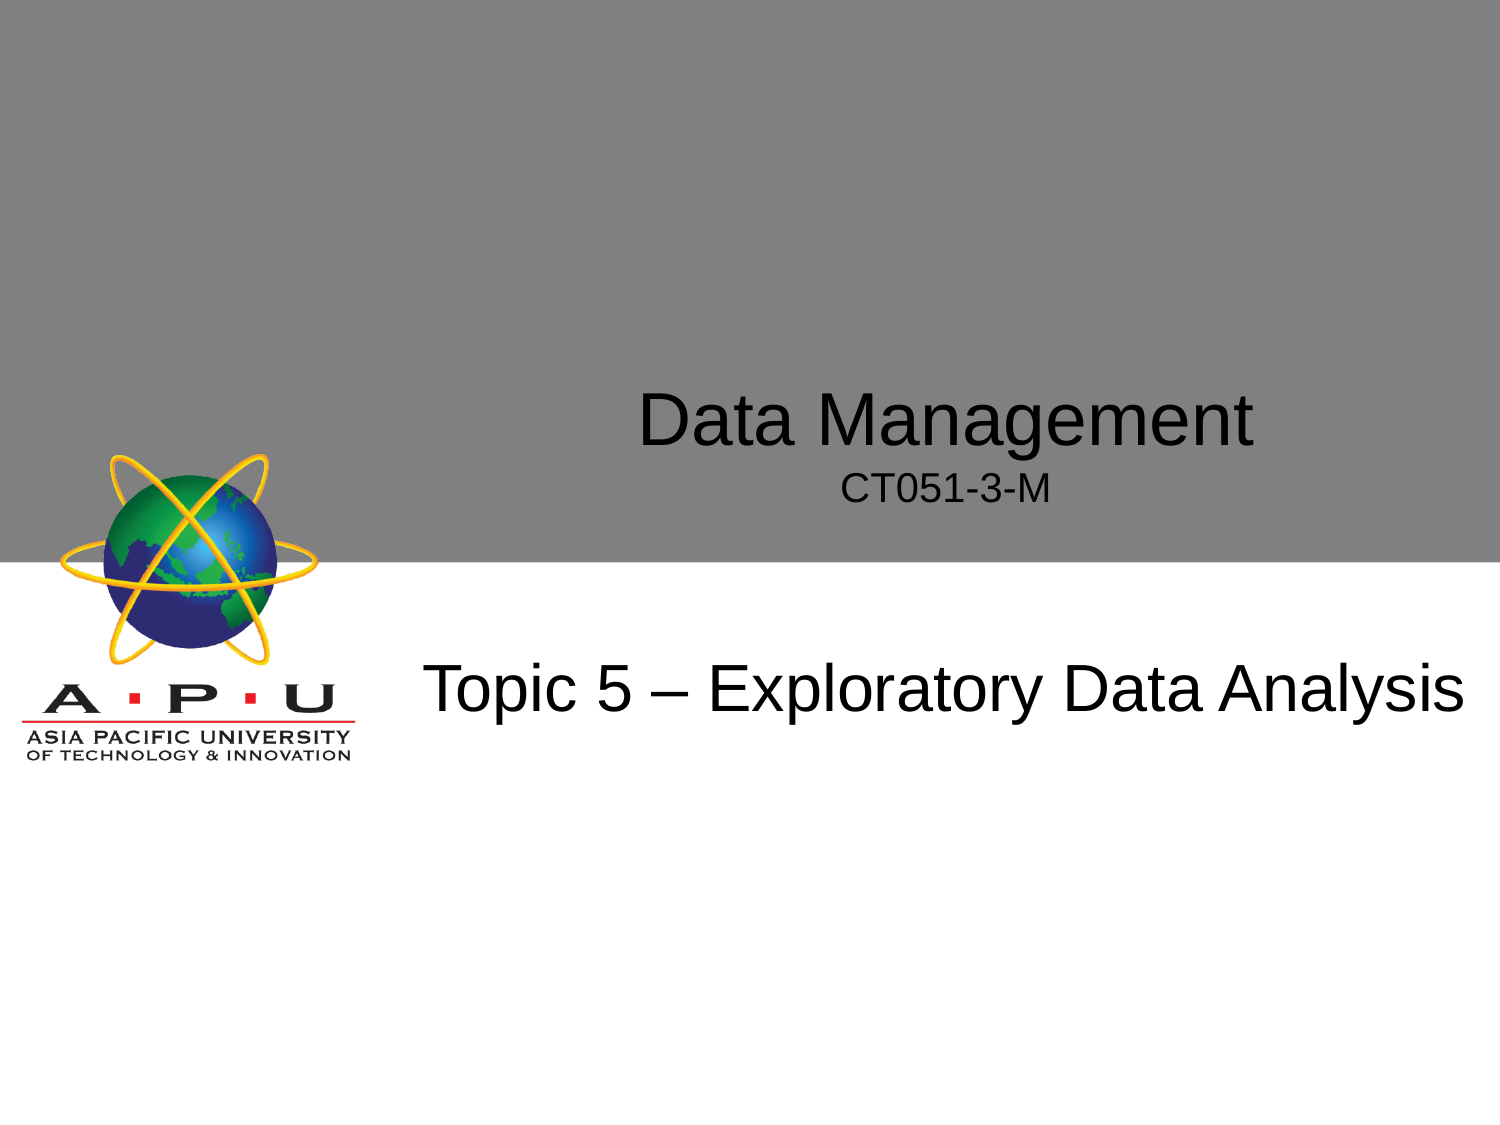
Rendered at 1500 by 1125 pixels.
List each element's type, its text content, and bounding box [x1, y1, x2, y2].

picture [0, 412, 397, 805]
subtitle Topic 5 – Exploratory Data Analysis [389, 637, 1500, 925]
title Data Management CT051-3-M [391, 320, 1500, 562]
